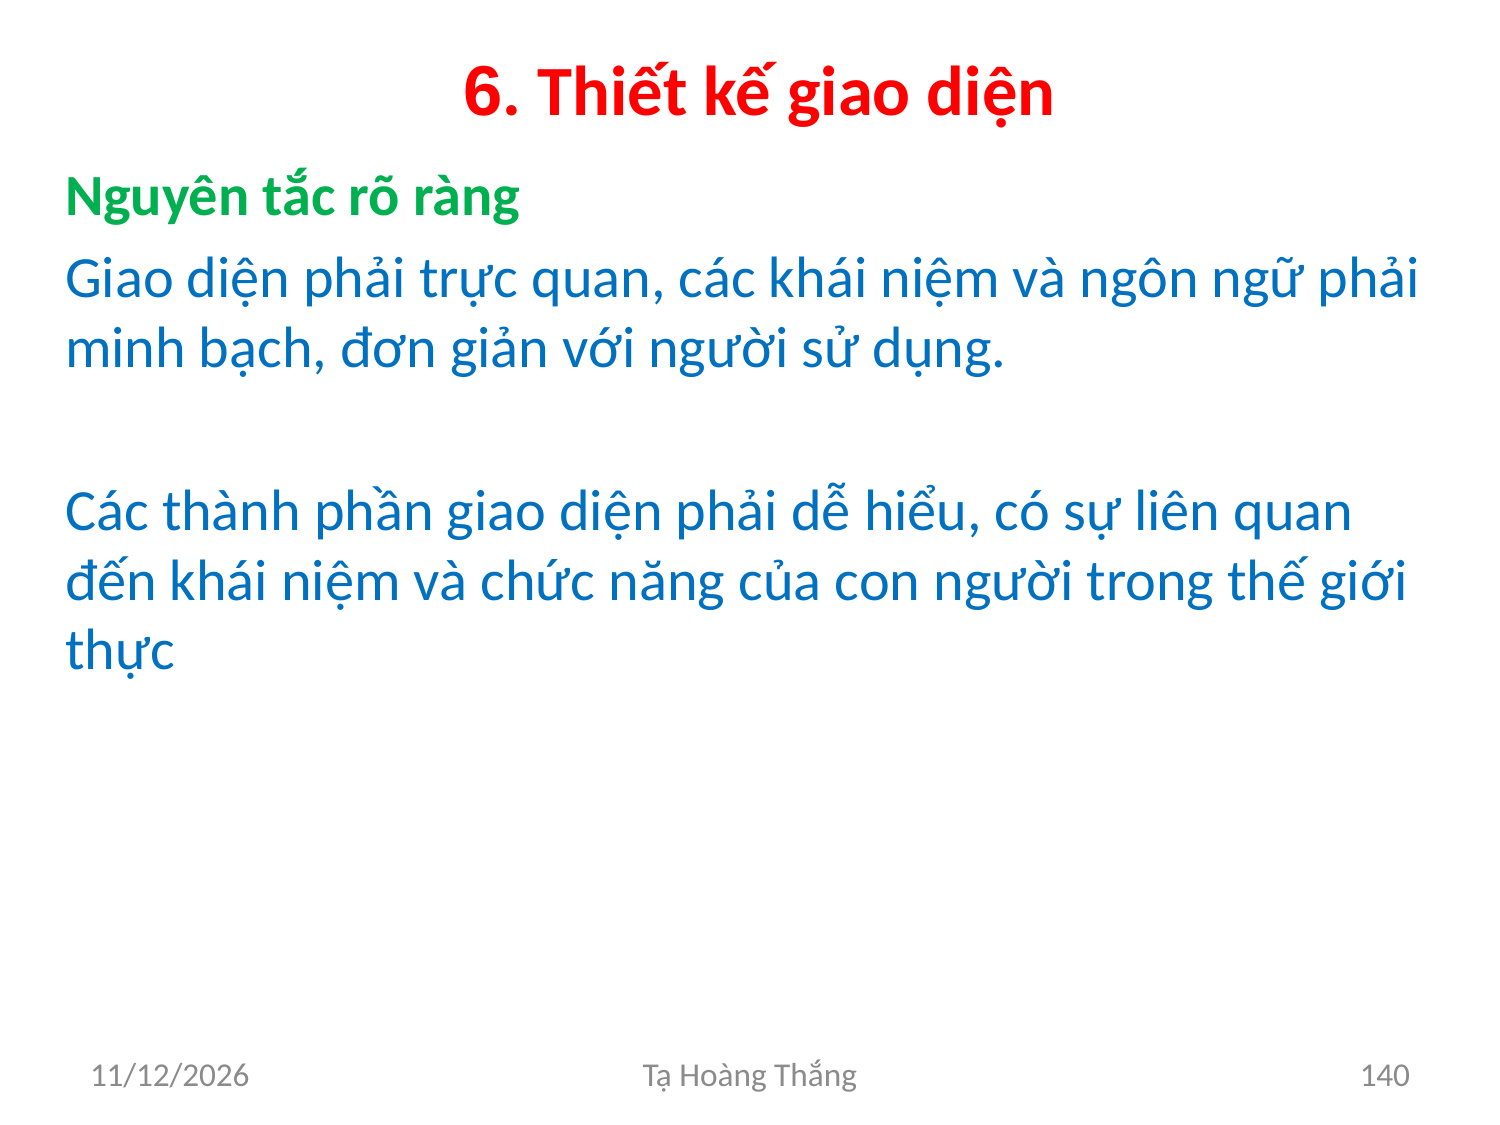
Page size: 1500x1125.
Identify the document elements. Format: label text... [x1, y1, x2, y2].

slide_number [75, 1042, 425, 1103]
title 6. Thiết kế giao diện [75, 37, 1425, 138]
slide_number 140 [1074, 1042, 1425, 1103]
subtitle Nguyên tắc rõ ràng Giao diện phải trực quan, các khái niệm và ngôn ngữ phải minh bạch, đơn giản với người sử dụng. Các thành phần giao diện phải dễ hiểu, có sự liên quan đến khái niệm và chức năng của con người trong thế giới thực [50, 149, 1450, 1063]
footer Tạ Hoàng Thắng [512, 1042, 988, 1103]
